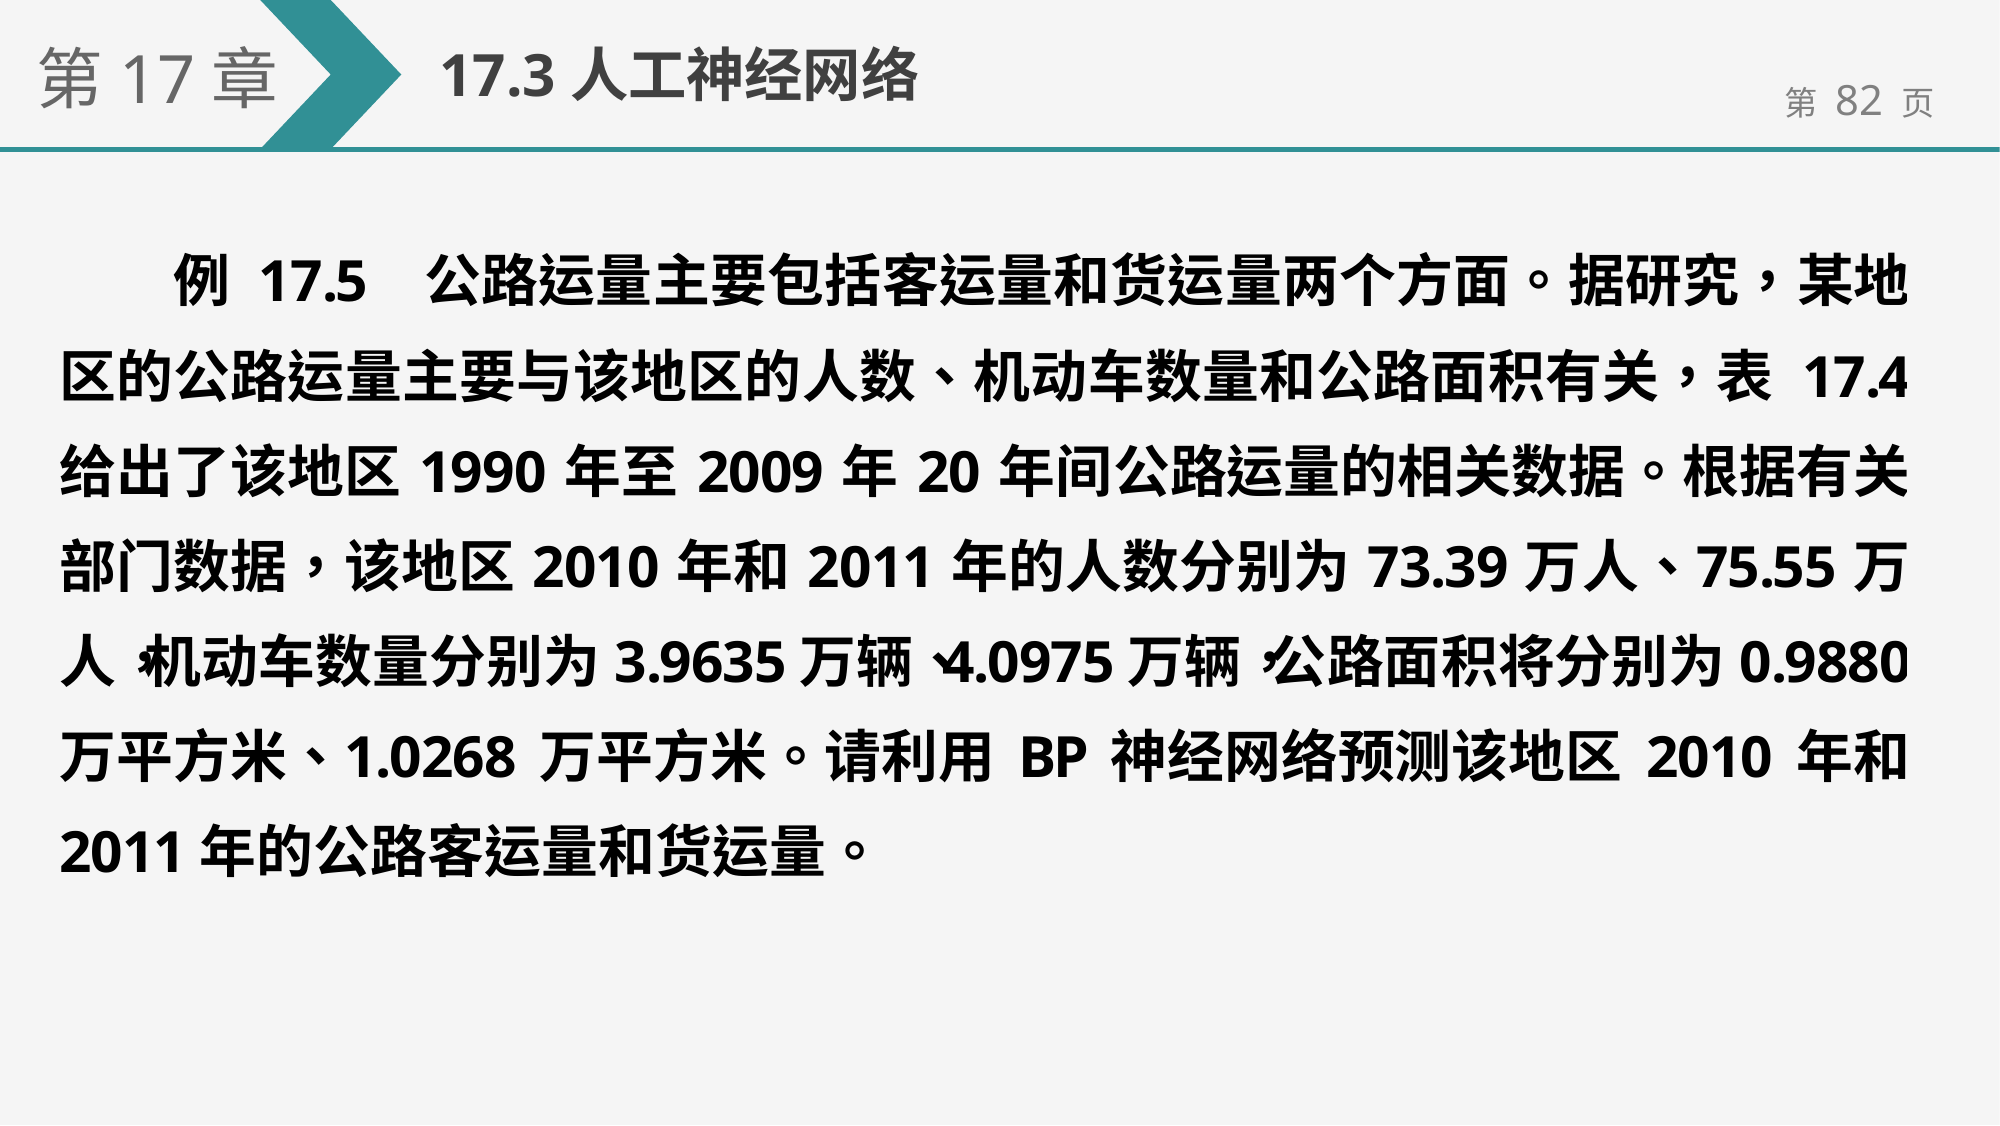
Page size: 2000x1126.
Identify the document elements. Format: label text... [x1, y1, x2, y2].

text_box [258, 0, 403, 148]
text_box 17.3人工神经网络 [424, 31, 1366, 116]
text_box 第17章 [21, 29, 294, 125]
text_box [59, 218, 1907, 932]
